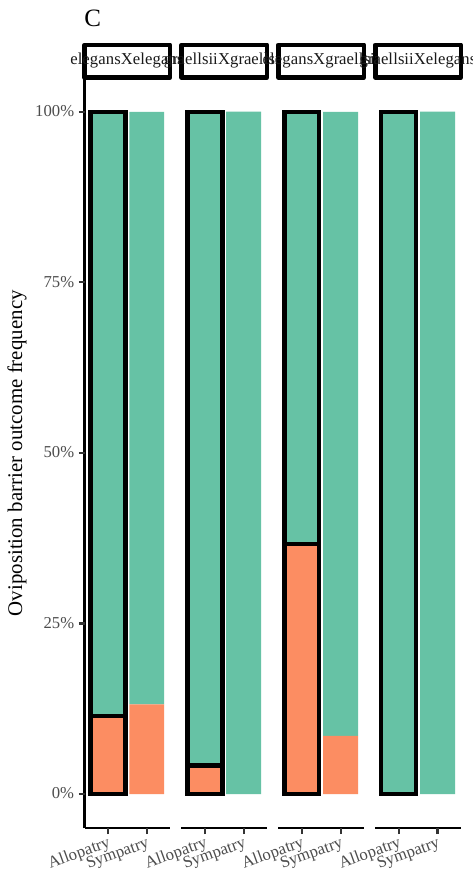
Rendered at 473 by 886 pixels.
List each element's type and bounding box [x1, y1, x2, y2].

text_box [0, 0, 473, 886]
